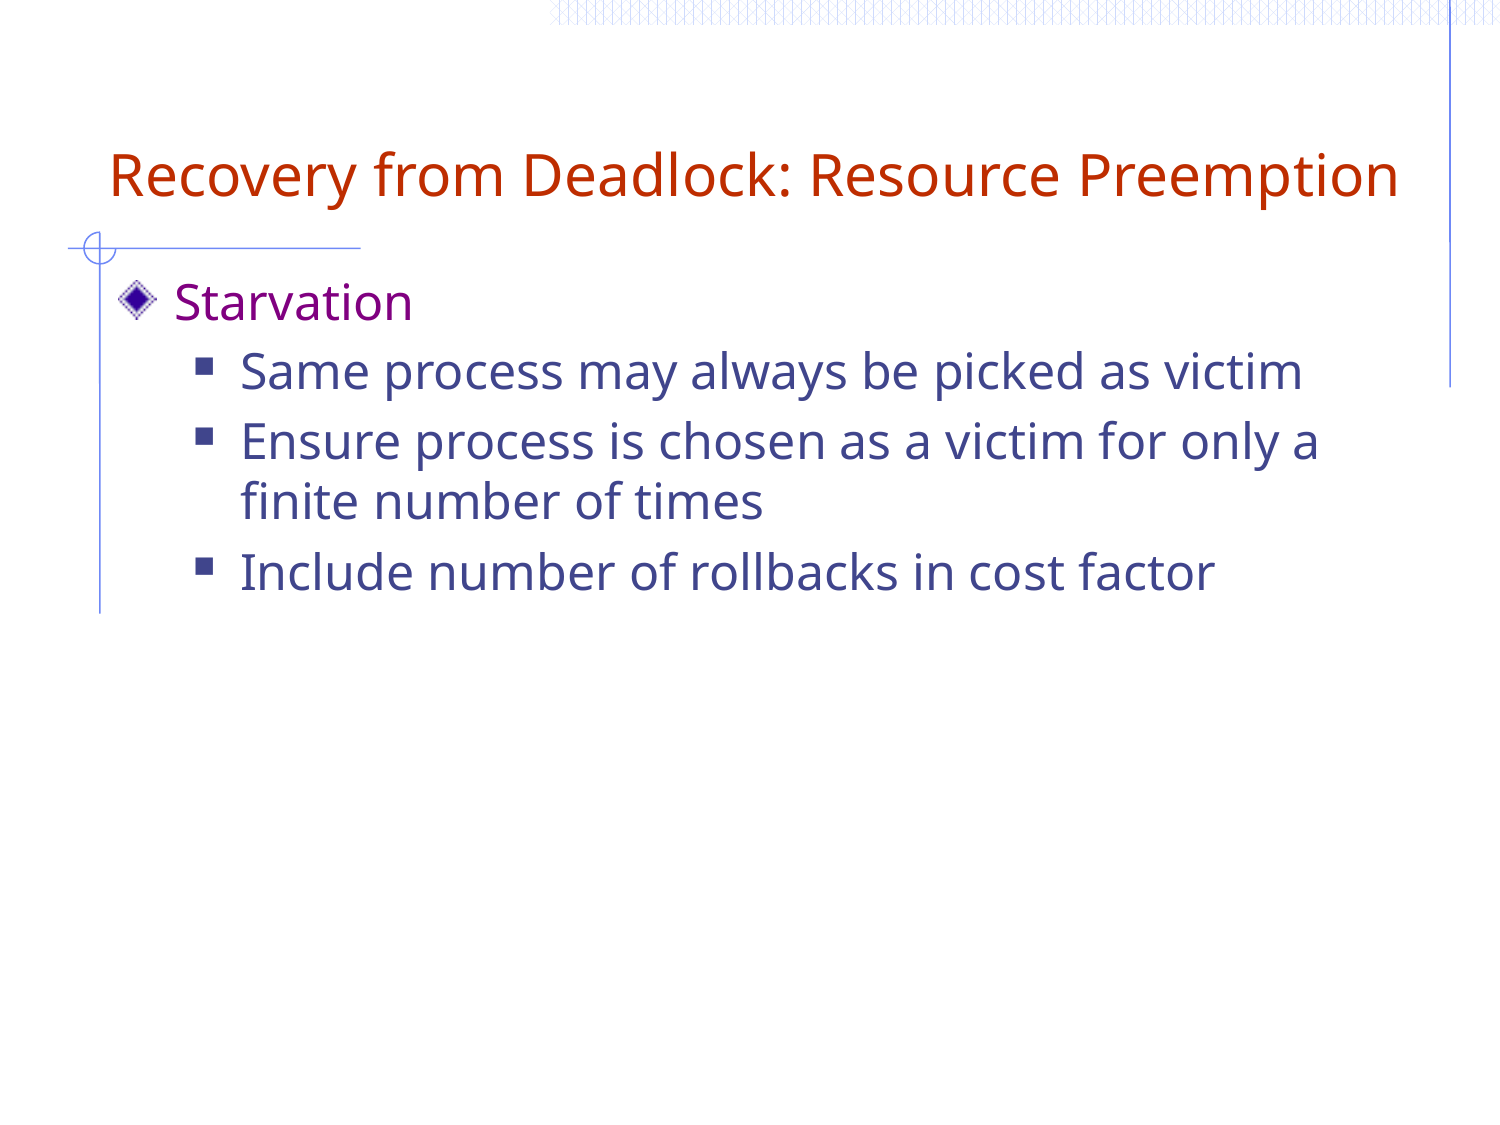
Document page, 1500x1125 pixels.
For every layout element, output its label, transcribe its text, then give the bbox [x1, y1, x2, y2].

title Recovery from Deadlock: Resource Preemption [93, 75, 1426, 216]
list Starvation Same process may always be picked as victim Ensure process is chosen as a victim for only a finite number of times Include number of rollbacks in cost factor [103, 262, 1416, 525]
picture [118, 280, 157, 320]
